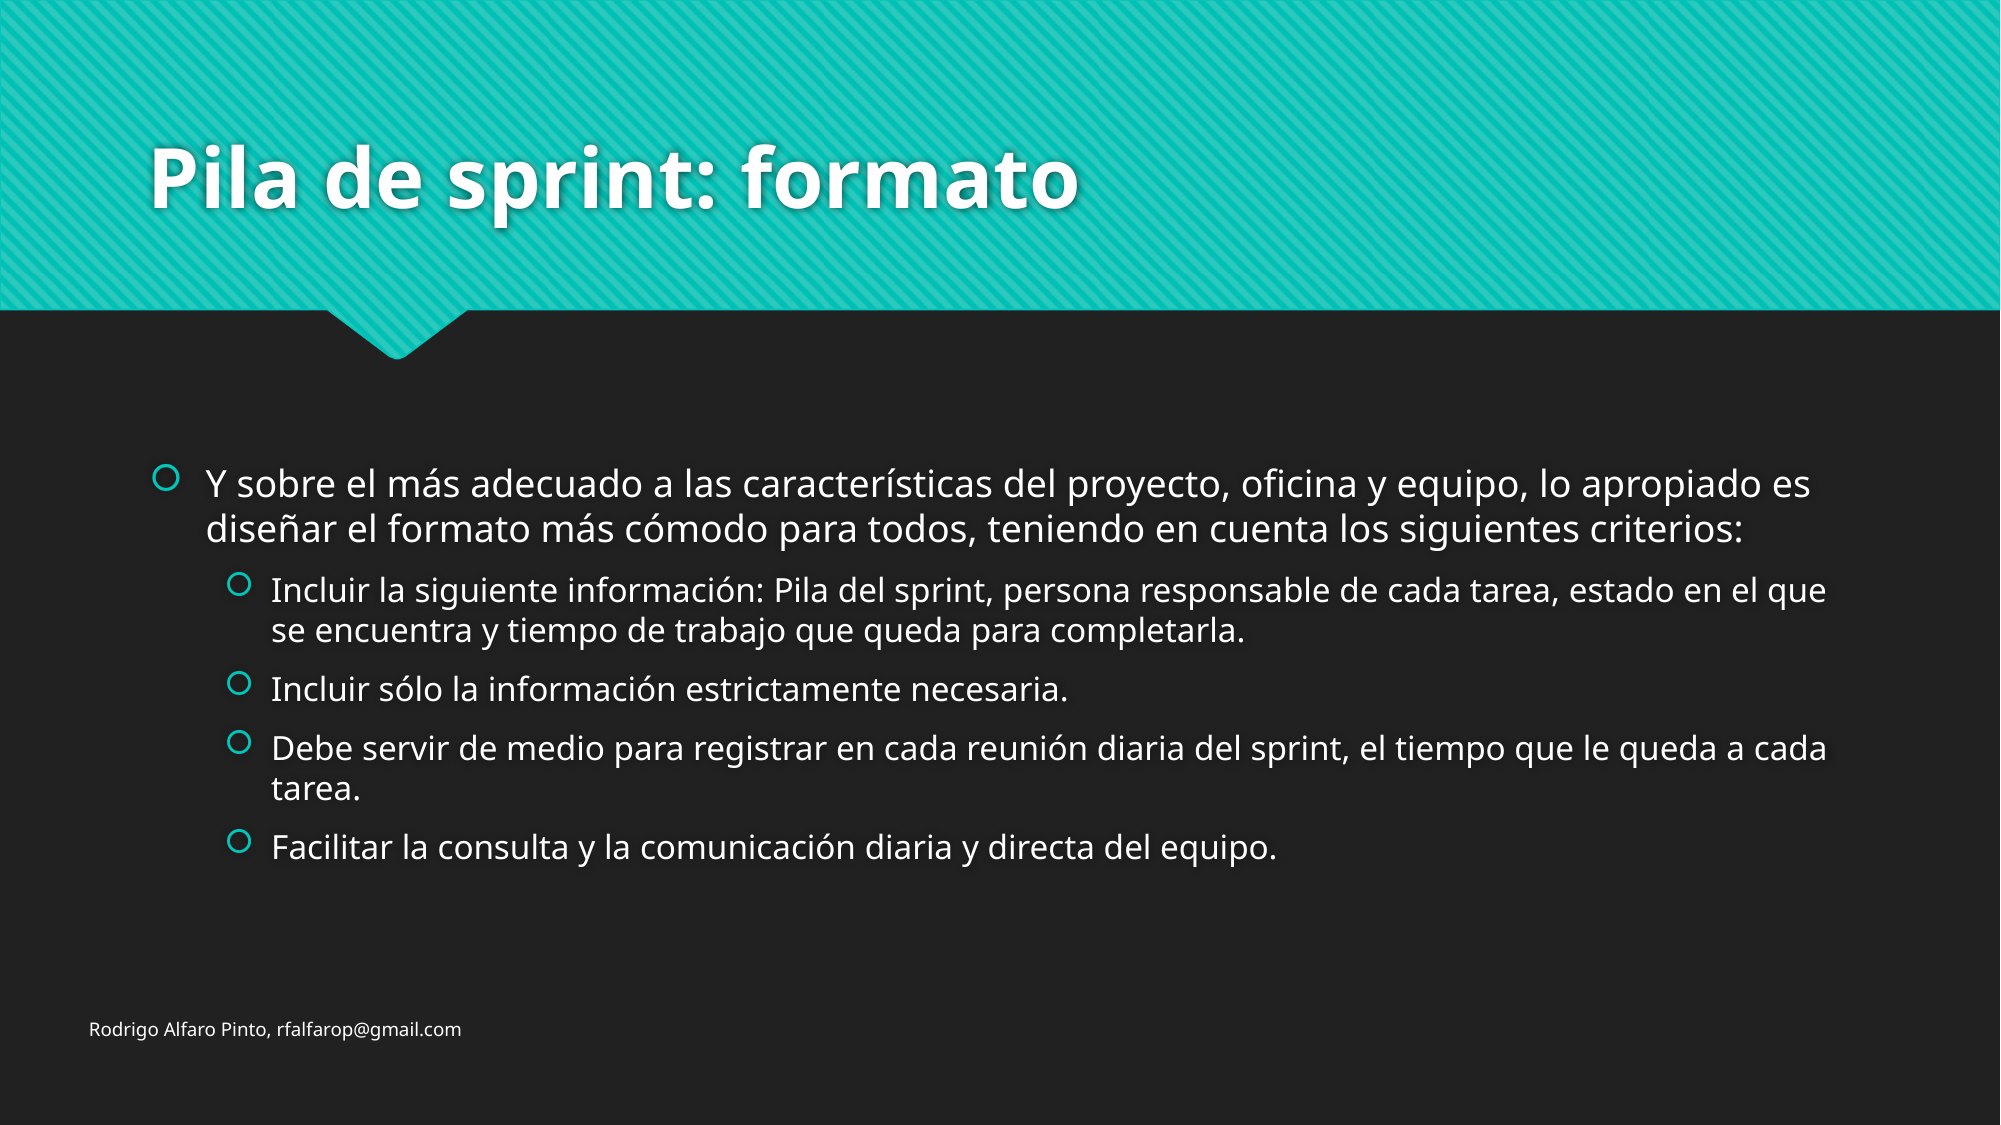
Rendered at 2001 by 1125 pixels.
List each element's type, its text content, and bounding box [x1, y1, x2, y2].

list Y sobre el más adecuado a las características del proyecto, oficina y equipo, lo apropiado es diseñar el formato más cómodo para todos, teniendo en cuenta los siguientes criterios: Incluir la siguiente información: Pila del sprint, persona responsable de cada tarea, estado en el que se encuentra y tiempo de trabajo que queda para completarla. Incluir sólo la información estrictamente necesaria. Debe servir de medio para registrar en cada reunión diaria del sprint, el tiempo que le queda a cada tarea. Facilitar la consulta y la comunicación diaria y directa del equipo. [134, 364, 1866, 962]
footer Rodrigo Alfaro Pinto, rfalfarop@gmail.com [74, 991, 1493, 1051]
title Pila de sprint: formato [132, 73, 1868, 233]
